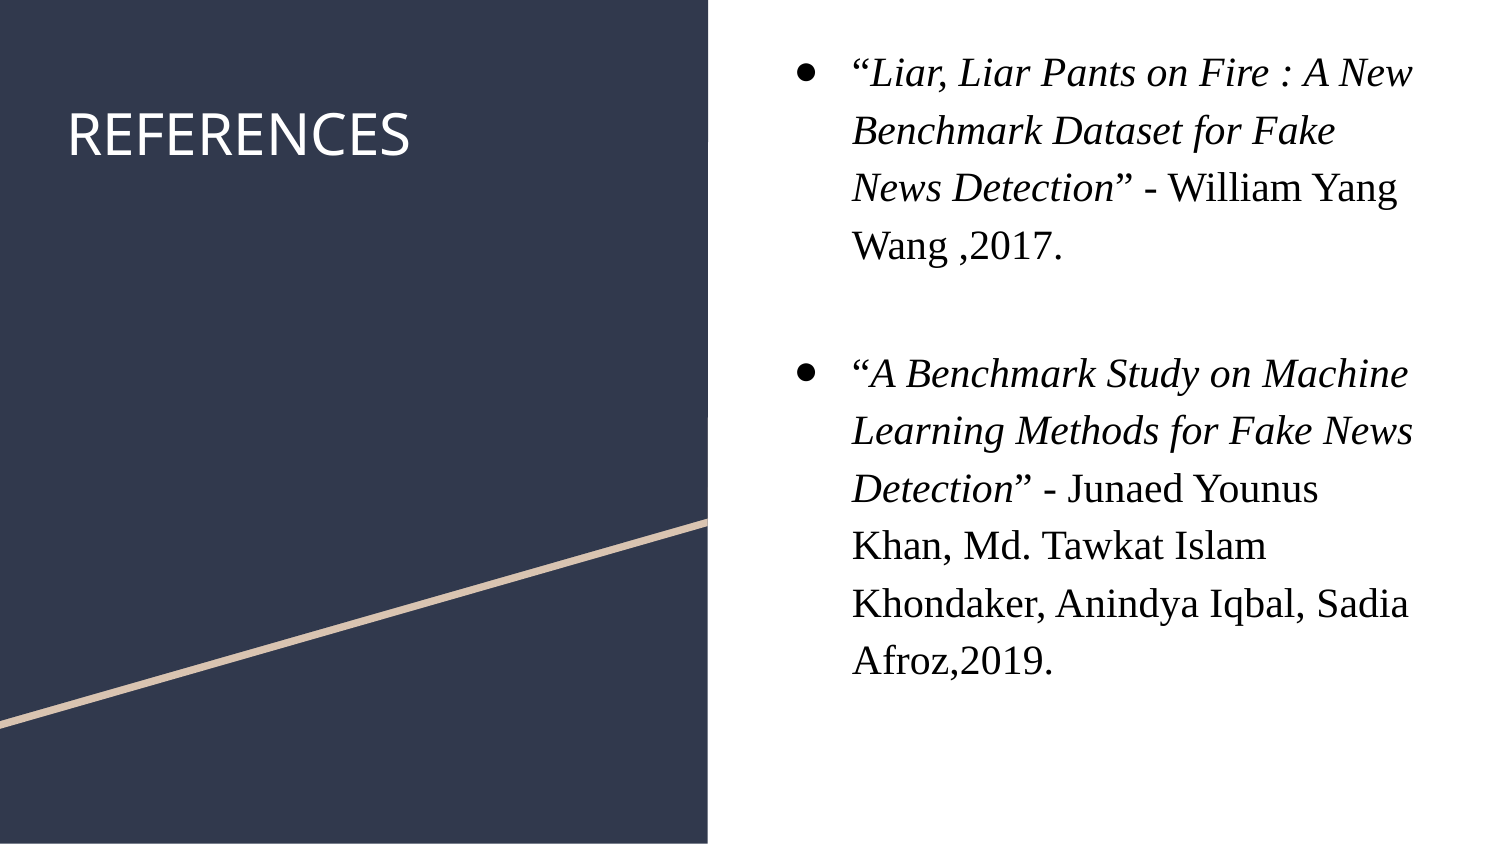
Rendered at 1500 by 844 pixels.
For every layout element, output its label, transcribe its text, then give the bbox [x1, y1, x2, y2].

title REFERENCES [51, 82, 660, 494]
list “Liar, Liar Pants on Fire : A New Benchmark Dataset for Fake News Detection” - William Yang Wang ,2017. “A Benchmark Study on Machine Learning Methods for Fake News Detection” - Junaed Younus Khan, Md. Tawkat Islam Khondaker, Anindya Iqbal, Sadia Afroz,2019. [761, 22, 1446, 816]
